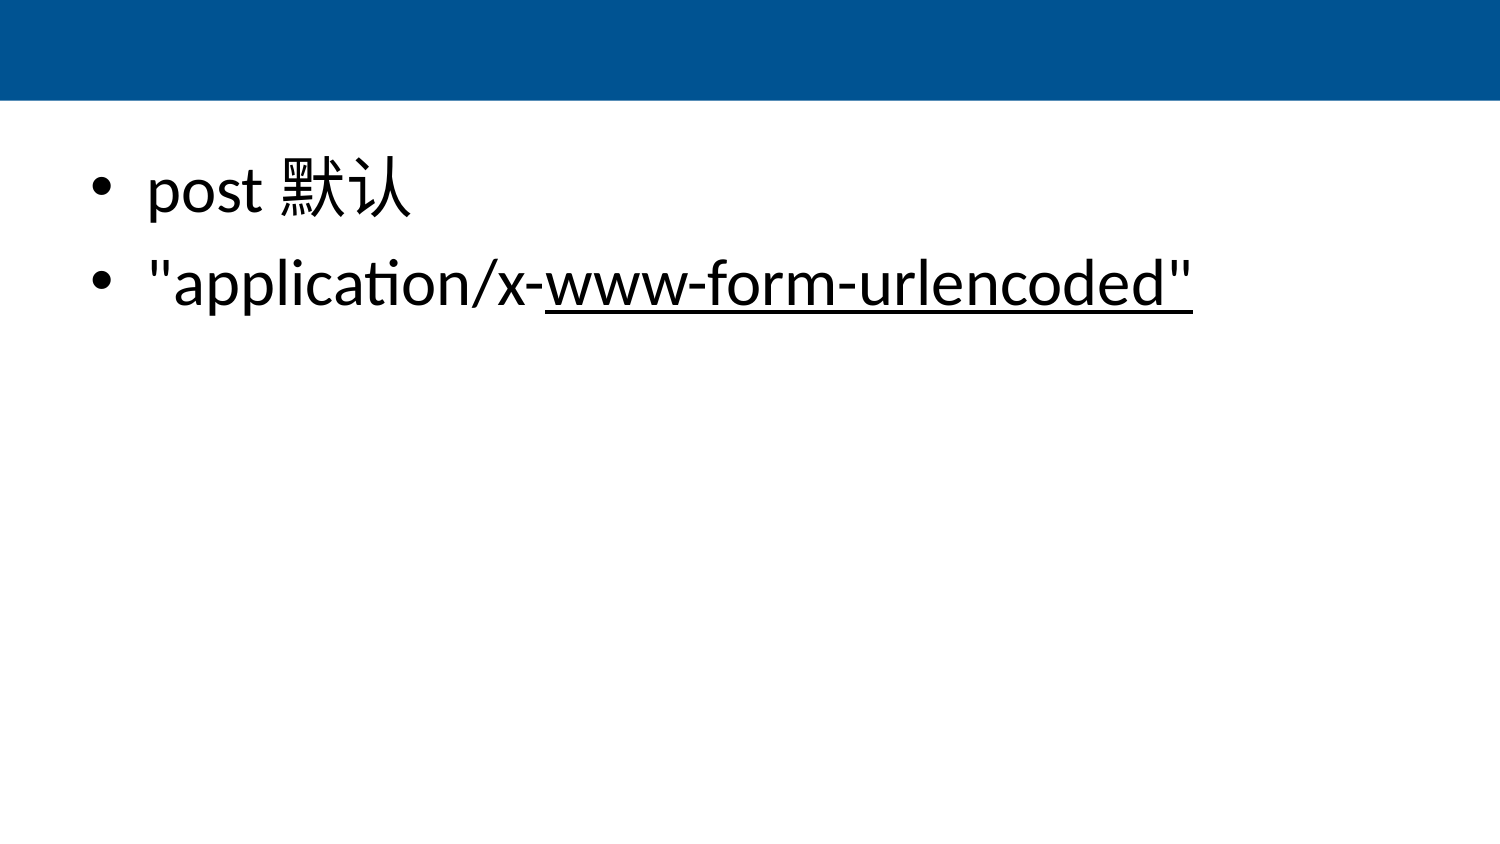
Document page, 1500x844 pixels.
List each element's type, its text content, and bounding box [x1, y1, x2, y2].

list post默认 "application/x-www-form-urlencoded" [75, 138, 1426, 696]
